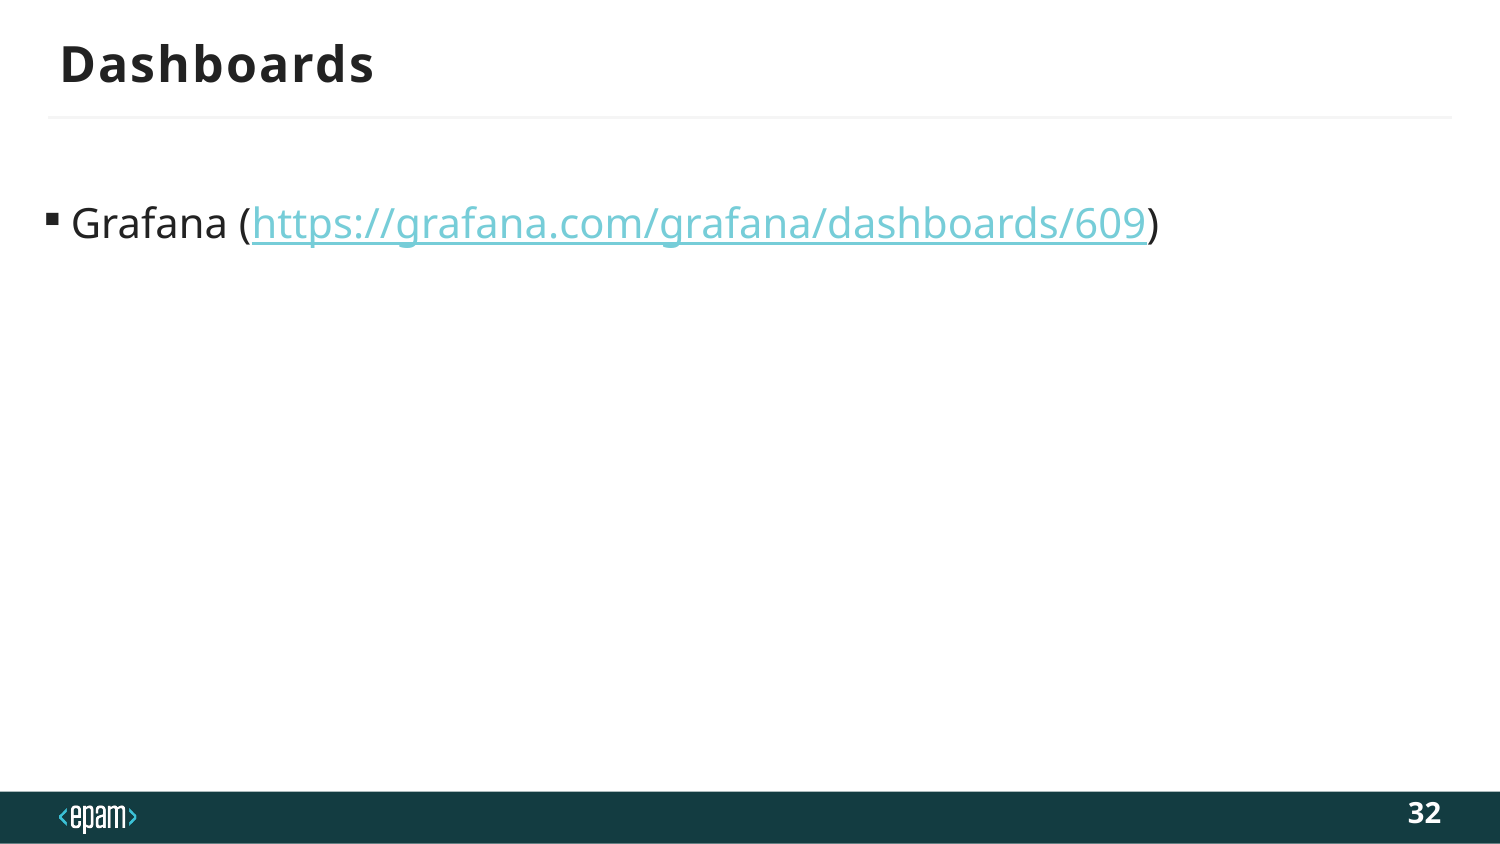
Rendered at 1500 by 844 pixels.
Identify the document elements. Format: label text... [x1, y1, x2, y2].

text_box Grafana (https://grafana.com/grafana/dashboards/609) [42, 134, 1476, 759]
title Dashboards [59, 37, 1442, 87]
slide_number 32 [1216, 791, 1442, 844]
